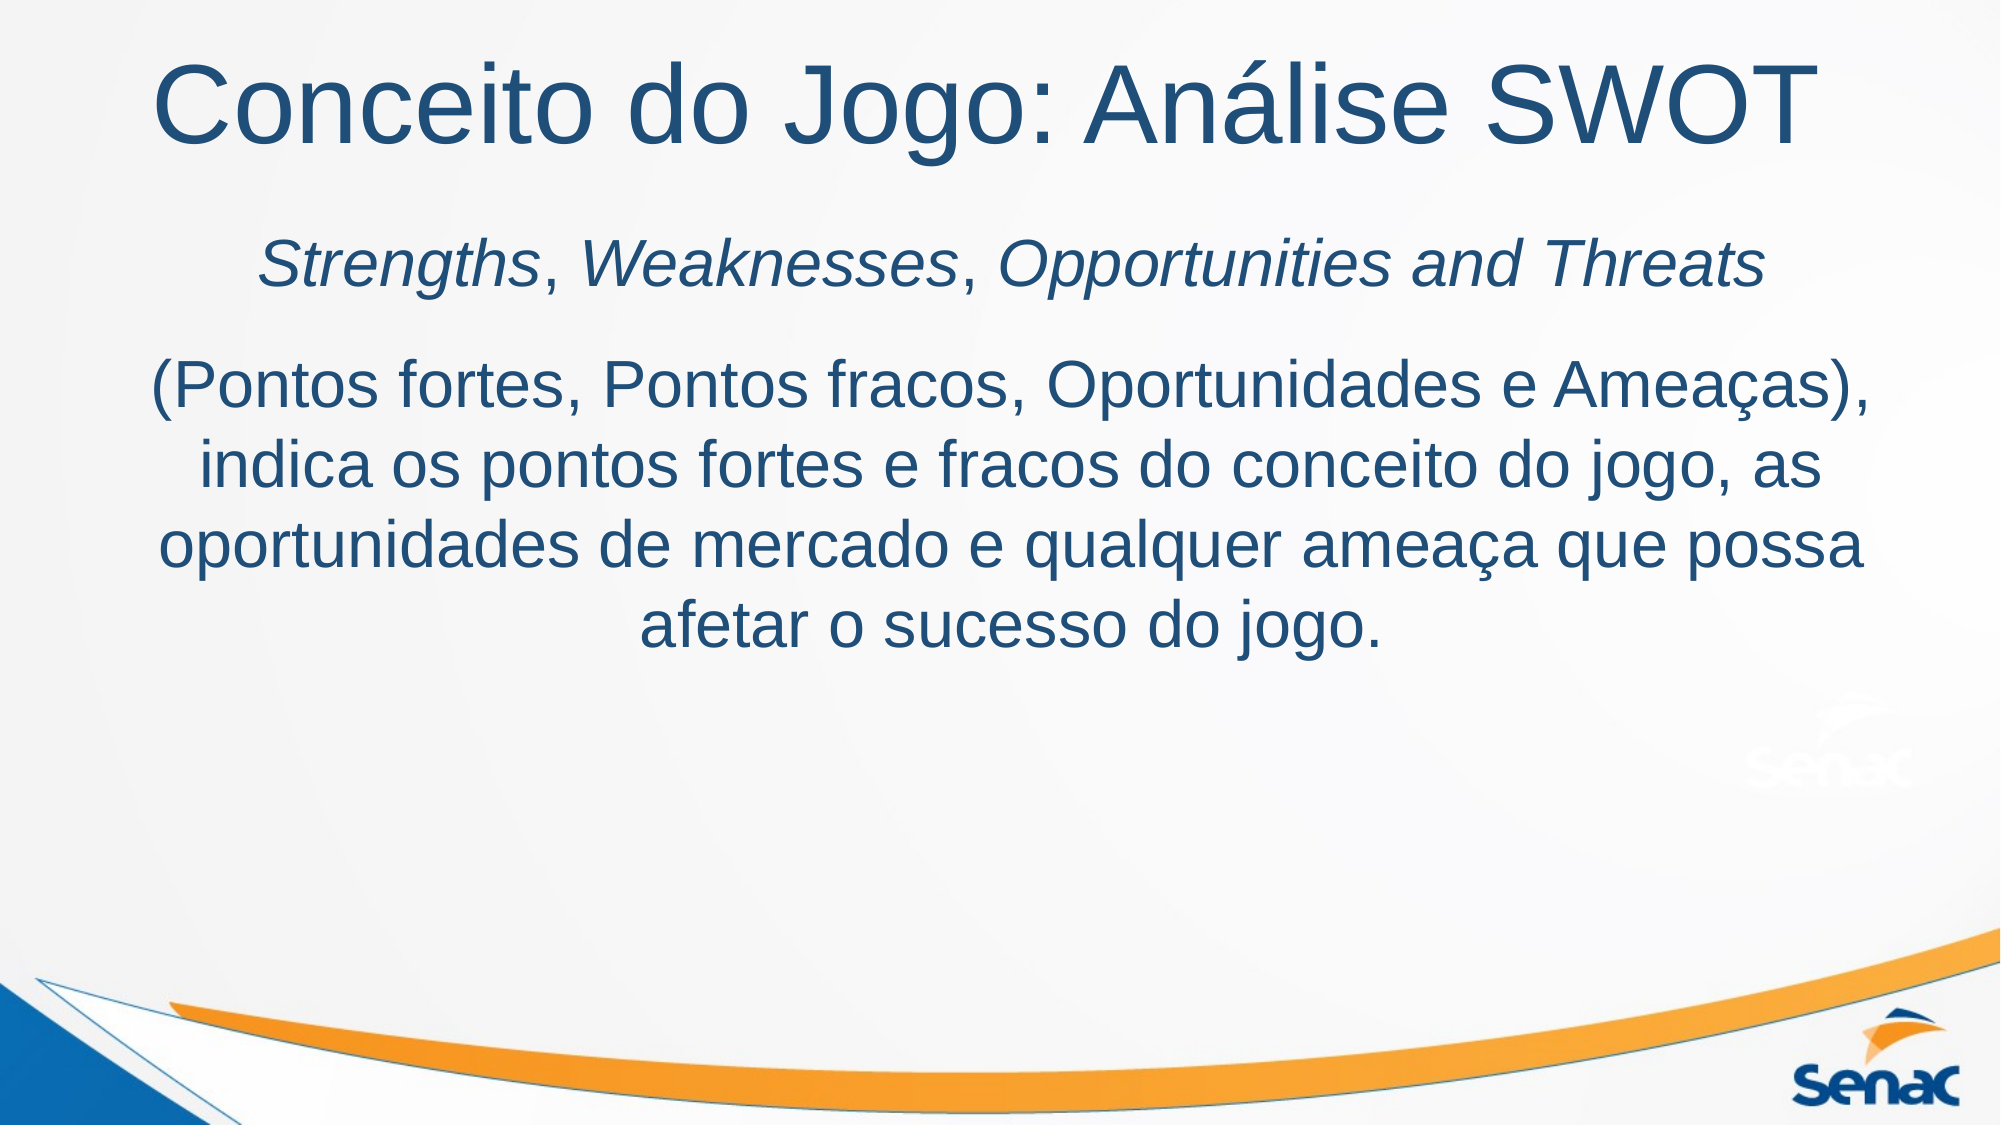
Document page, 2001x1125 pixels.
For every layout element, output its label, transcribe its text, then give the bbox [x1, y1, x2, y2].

list Strengths, Weaknesses, Opportunities and Threats (Pontos fortes, Pontos fracos, Oportunidades e Ameaças), indica os pontos fortes e fracos do conceito do jogo, as oportunidades de mercado e qualquer ameaça que possa afetar o sucesso do jogo. [52, 211, 1973, 926]
picture [0, 0, 2001, 1125]
title Conceito do Jogo: Análise SWOT [0, 36, 1973, 178]
